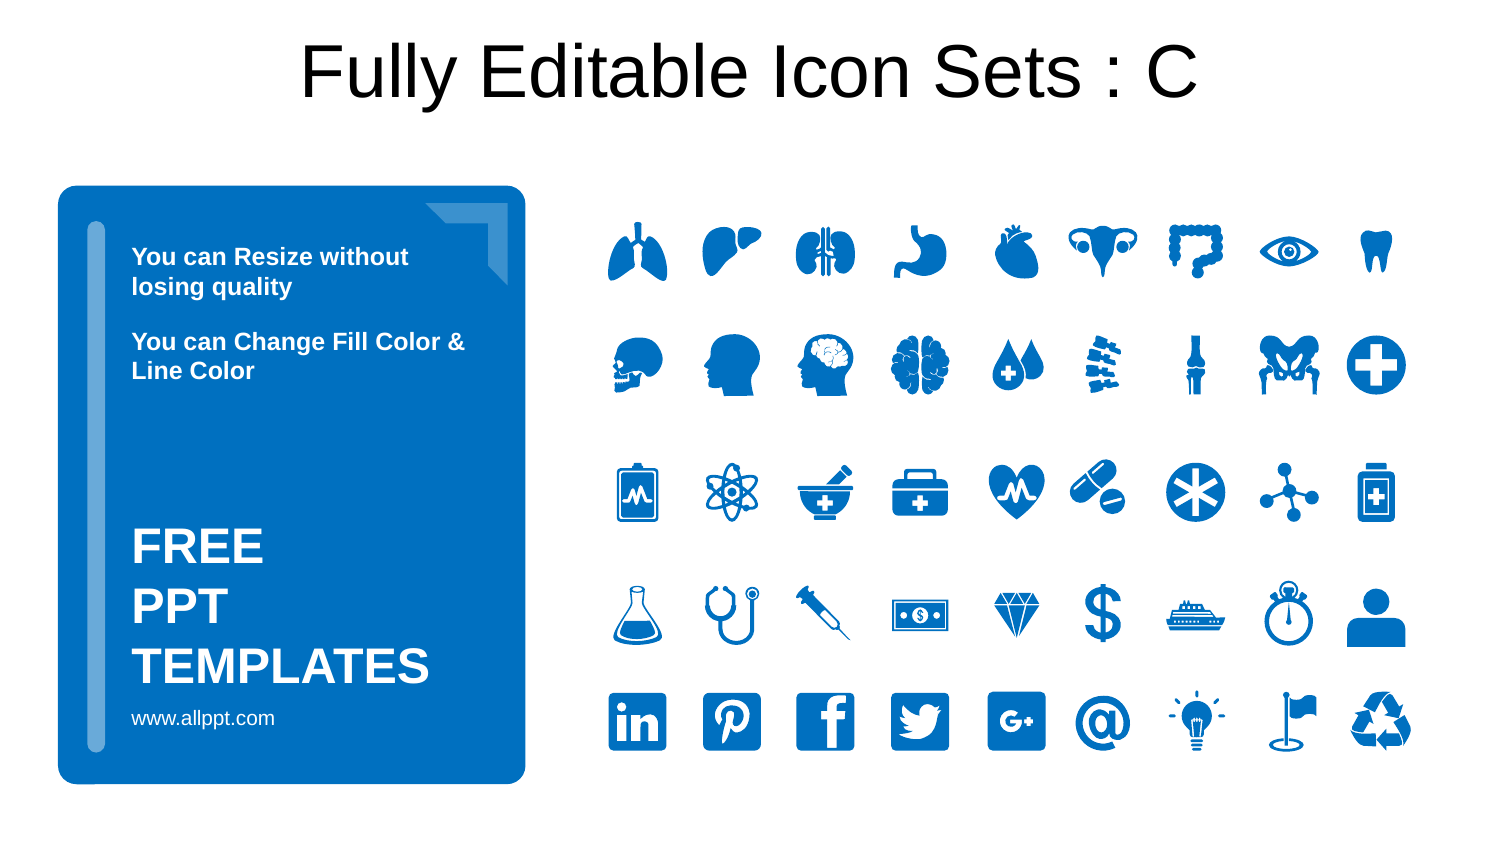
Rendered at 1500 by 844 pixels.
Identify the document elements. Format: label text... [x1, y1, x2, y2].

text_box [1166, 688, 1221, 753]
text_box [1073, 693, 1133, 753]
text_box [990, 336, 1046, 393]
text_box [1184, 333, 1208, 397]
text_box [889, 690, 952, 753]
text_box [1257, 234, 1321, 269]
list Fully Editable Icon Sets : C [0, 20, 1500, 115]
text_box [1262, 578, 1316, 648]
text_box [993, 222, 1041, 281]
text_box [793, 224, 857, 279]
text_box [1084, 335, 1122, 395]
text_box [1355, 460, 1397, 524]
text_box [794, 690, 857, 753]
text_box [610, 335, 665, 395]
text_box [611, 583, 665, 647]
text_box [606, 219, 670, 283]
text_box [1256, 333, 1322, 397]
text_box [702, 583, 762, 648]
text_box [795, 332, 856, 399]
text_box [703, 460, 761, 524]
text_box [1345, 586, 1408, 650]
text_box FREE PPT TEMPLATES [116, 505, 483, 701]
text_box [986, 462, 1047, 522]
text_box [890, 466, 950, 518]
text_box [1358, 228, 1395, 275]
text_box [606, 690, 669, 753]
text_box [985, 689, 1048, 753]
text_box [1215, 712, 1228, 720]
text_box [614, 460, 661, 524]
text_box [992, 590, 1042, 640]
text_box [1166, 222, 1226, 281]
text_box [1164, 598, 1228, 633]
text_box [795, 462, 856, 522]
text_box [890, 597, 951, 633]
text_box www.allppt.com [116, 701, 483, 737]
text_box [1164, 460, 1228, 524]
text_box [1344, 333, 1408, 397]
text_box [1257, 460, 1321, 524]
text_box [1066, 223, 1140, 280]
text_box You can Resize without losing quality [116, 233, 483, 309]
text_box [1083, 582, 1123, 645]
text_box [1348, 689, 1413, 753]
text_box [794, 583, 853, 643]
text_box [703, 333, 761, 397]
text_box [1266, 689, 1319, 754]
text_box [700, 224, 764, 279]
text_box [700, 690, 764, 753]
text_box [1067, 457, 1128, 517]
text_box You can Change Fill Color & Line Color [116, 317, 483, 393]
text_box [888, 333, 952, 397]
text_box [891, 223, 949, 280]
